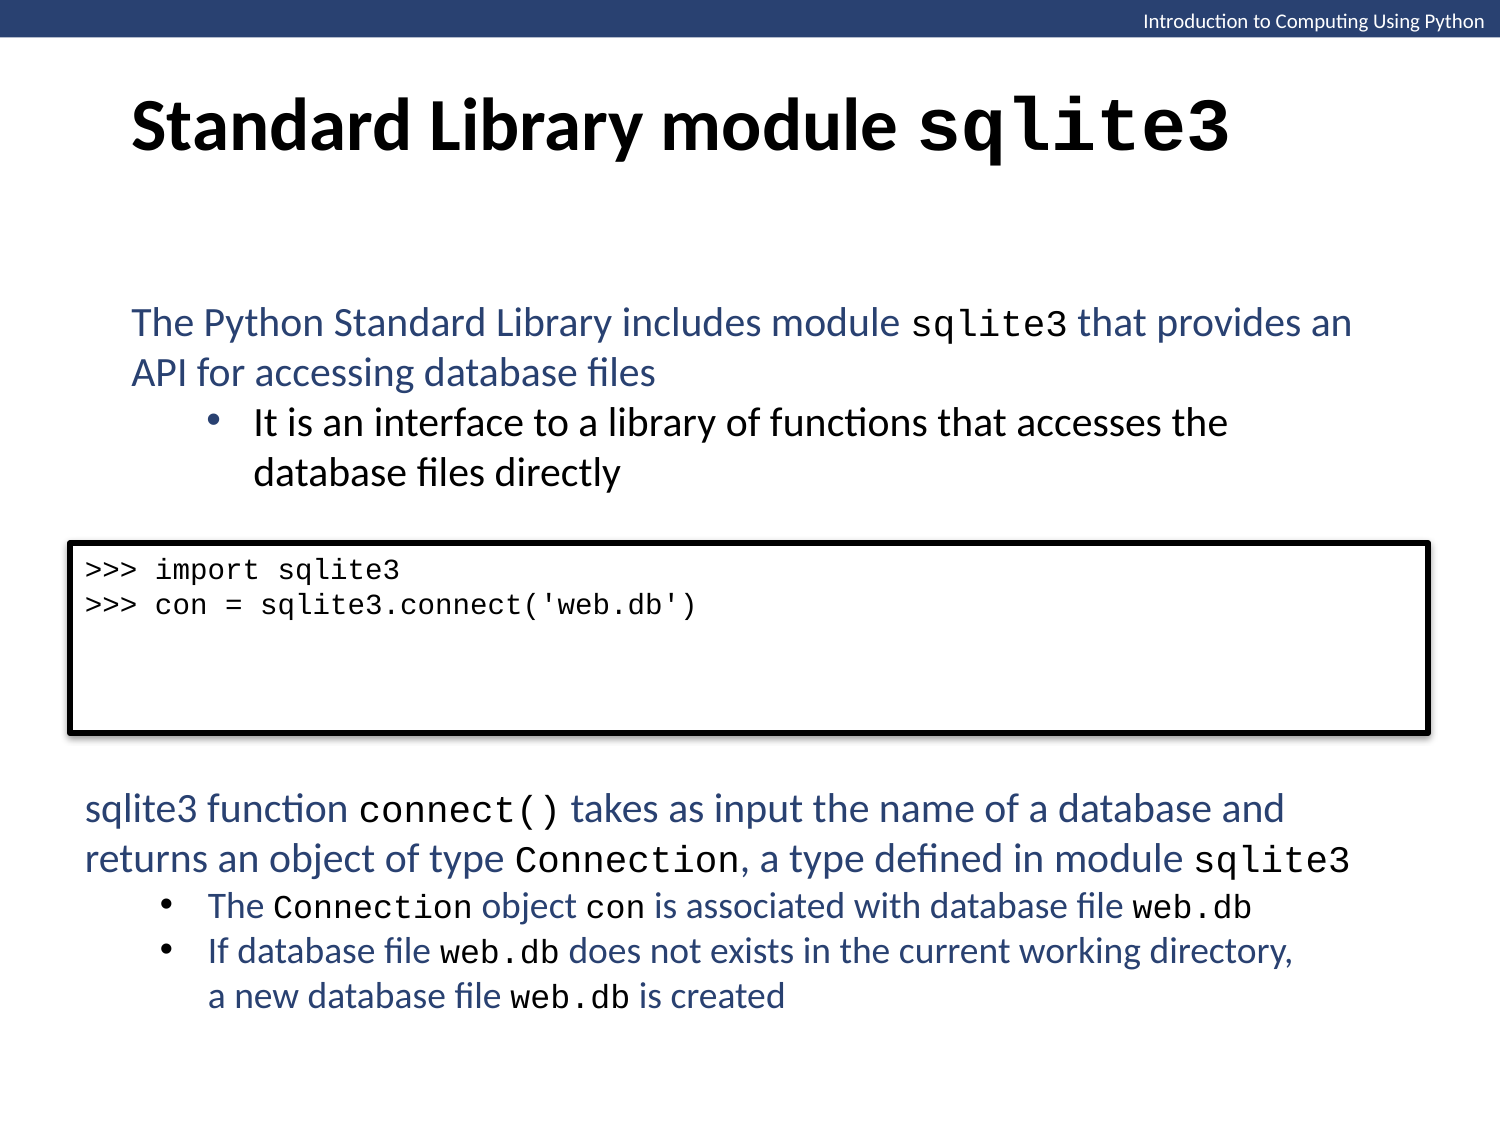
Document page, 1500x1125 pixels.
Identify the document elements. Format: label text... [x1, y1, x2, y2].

text_box >>> import sqlite3 >>> con = sqlite3.connect('web.db') [69, 542, 1429, 734]
text_box Standard Library module sqlite3 [116, 0, 1392, 242]
text_box sqlite3 function connect() takes as input the name of a database and returns an object of type Connection, a type defined in module sqlite3 The Connection object con is associated with database file web.db If database file web.db does not exists in the current working directory, a new database file web.db is created [69, 773, 1392, 1024]
text_box Introduction to Computing Using Python [1392, 0, 1500, 40]
text_box [0, 0, 116, 38]
text_box The Python Standard Library includes module sqlite3 that provides an API for accessing database files It is an interface to a library of functions that accesses the database files directly [116, 287, 1392, 503]
